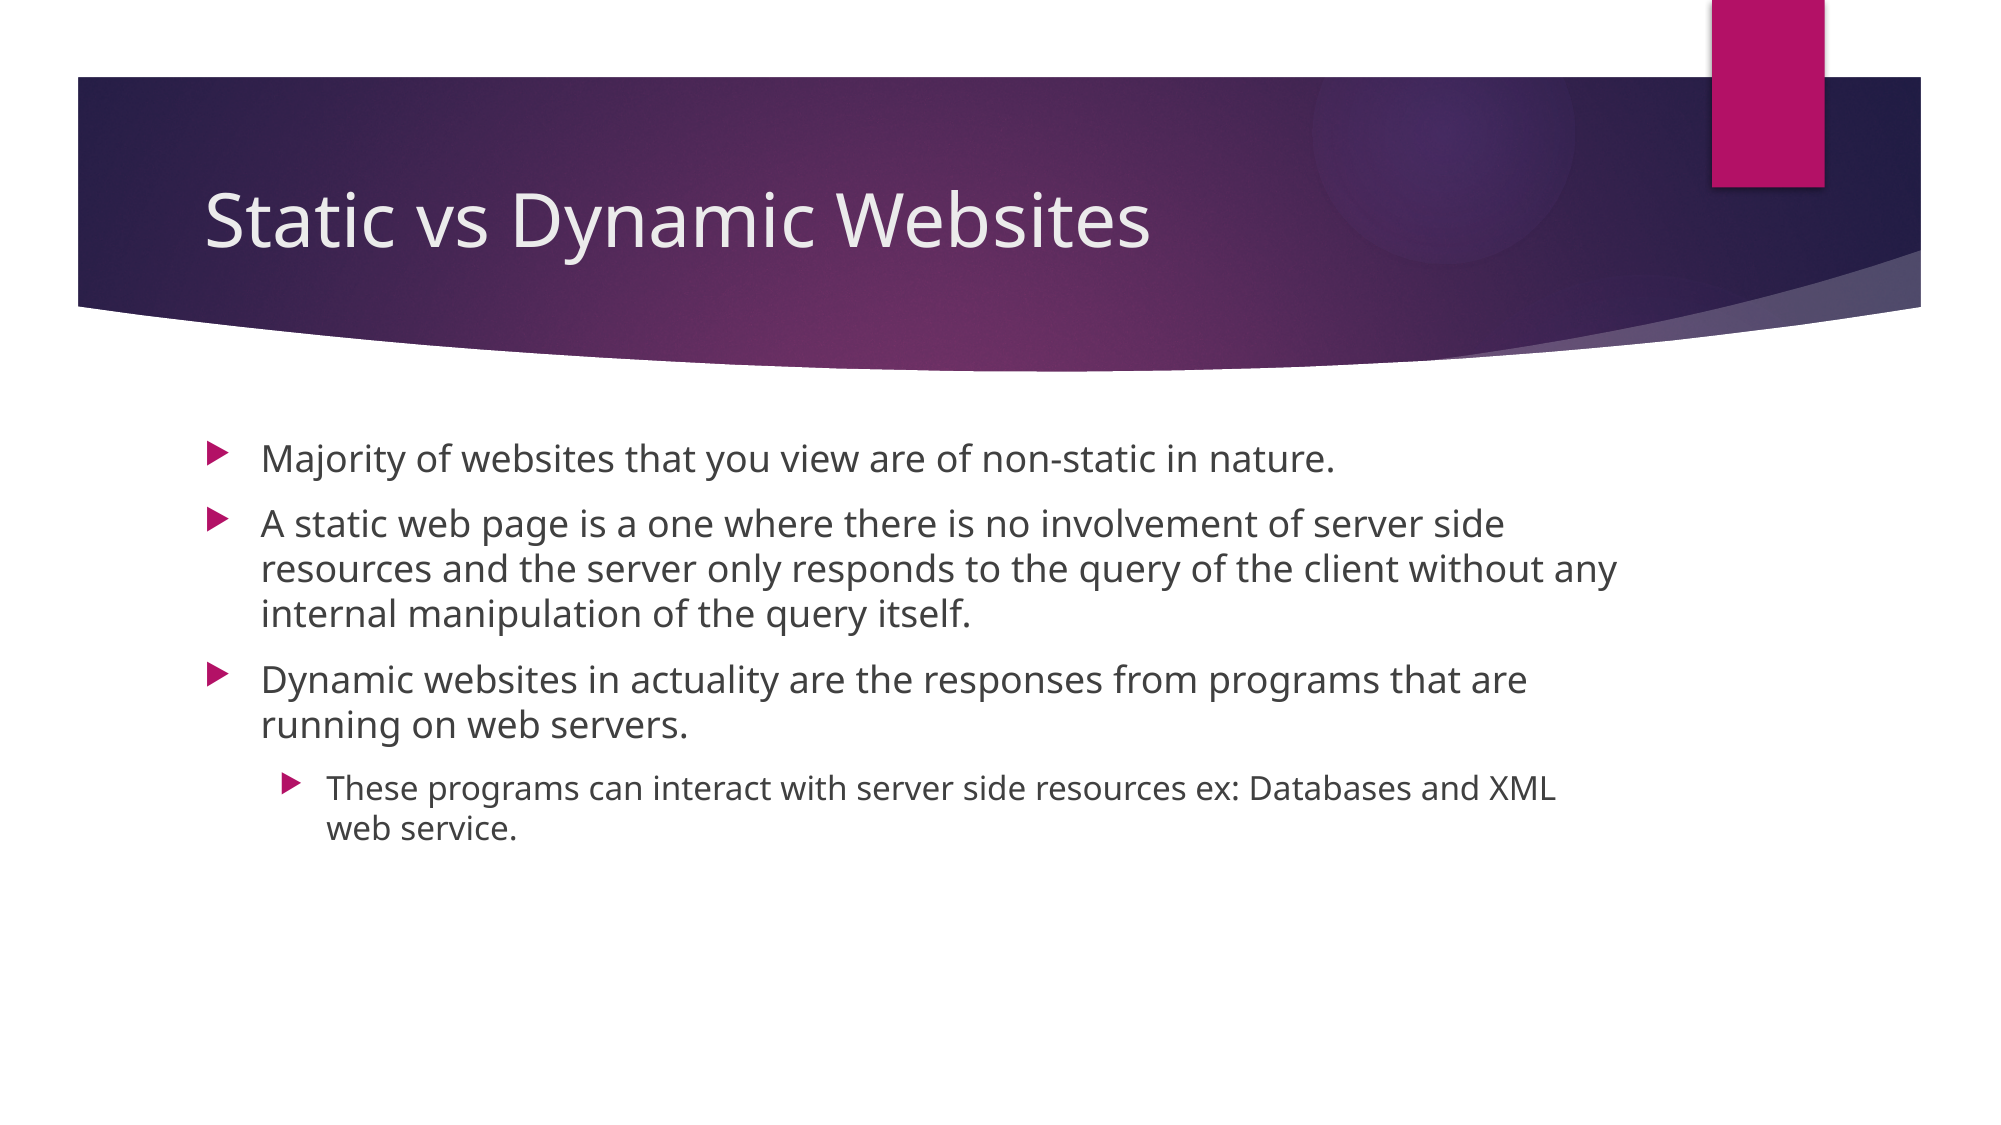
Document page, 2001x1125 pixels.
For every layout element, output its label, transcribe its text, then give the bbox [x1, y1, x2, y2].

title Static vs Dynamic Websites [189, 159, 1627, 276]
list Majority of websites that you view are of non-static in nature. A static web page is a one where there is no involvement of server side resources and the server only responds to the query of the client without any internal manipulation of the query itself. Dynamic websites in actuality are the responses from programs that are running on web servers. These programs can interact with server side resources ex: Databases and XML web service. [189, 427, 1638, 988]
